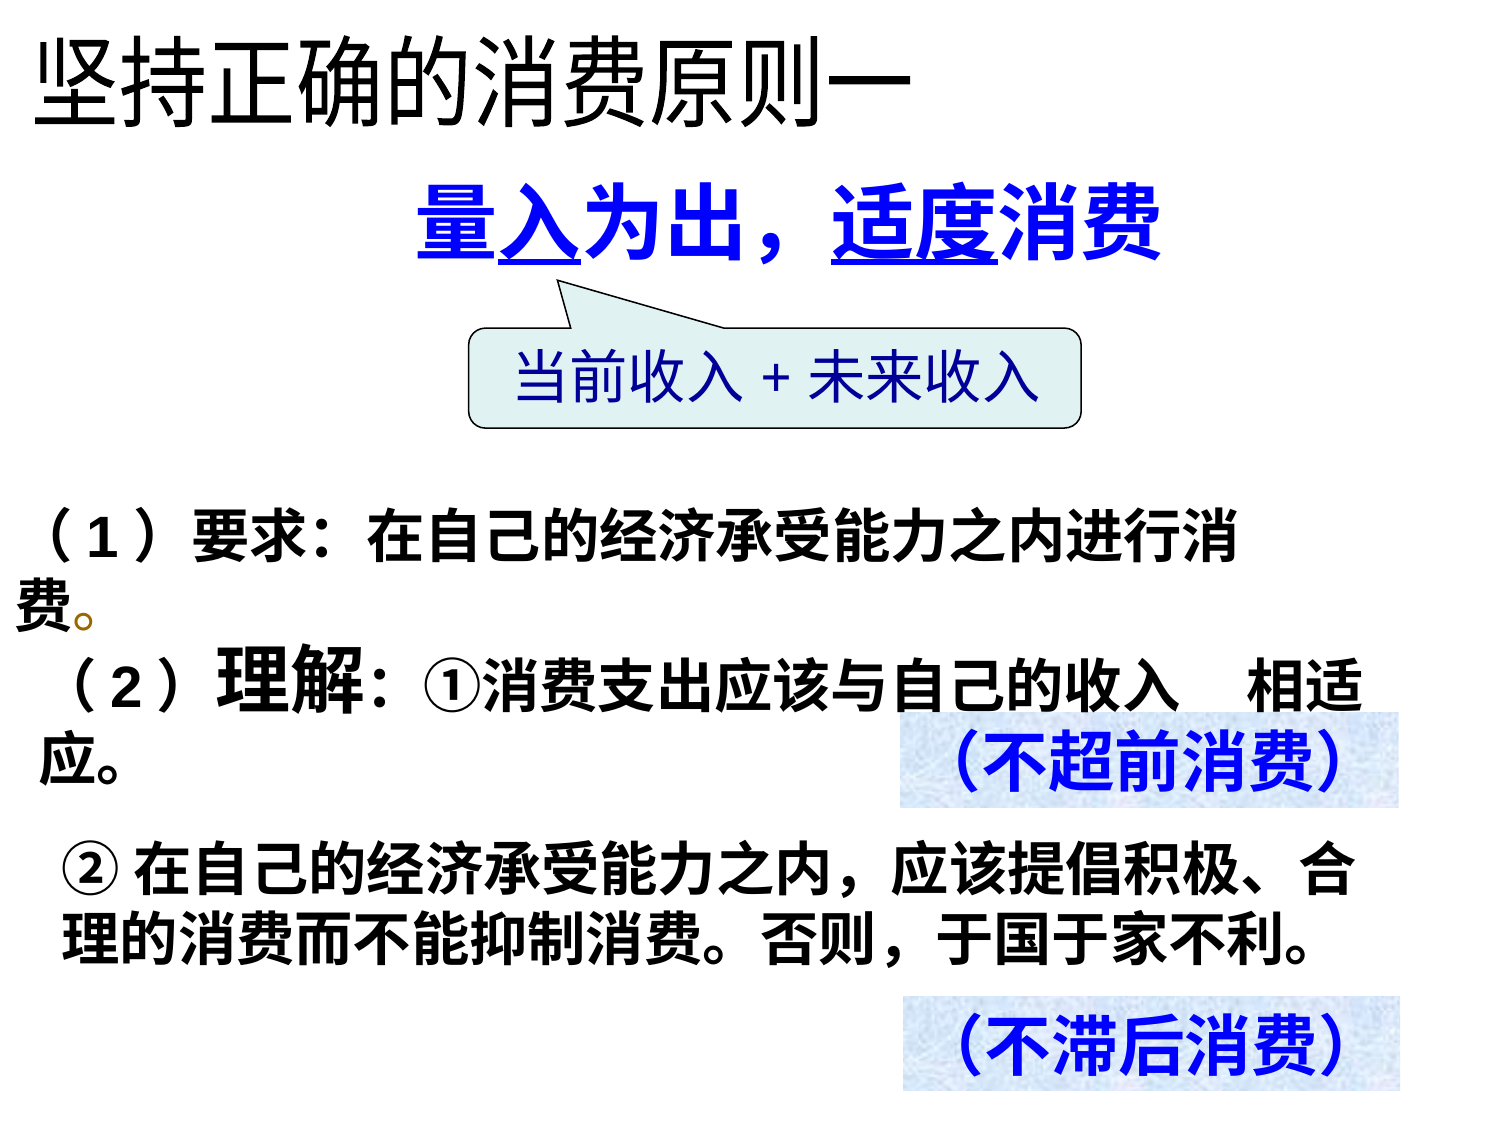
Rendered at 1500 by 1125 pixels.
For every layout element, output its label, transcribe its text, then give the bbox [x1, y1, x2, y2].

text_box ②在自己的经济承受能力之内，应该提倡积极、合理的消费而不能抑制消费。否则，于国于家不利。 [46, 824, 1430, 980]
text_box （2）理解：①消费支出应该与自己的收入 相适应。 [23, 624, 1454, 800]
text_box （不滞后消费） [903, 996, 1401, 1091]
text_box （不超前消费） [900, 800, 1399, 808]
text_box 当前收入+未来收入 [468, 280, 1082, 429]
text_box （1）要求：在自己的经济承受能力之内进行消费。 [0, 492, 1294, 647]
text_box 量入为出，适度消费 [399, 162, 1413, 278]
